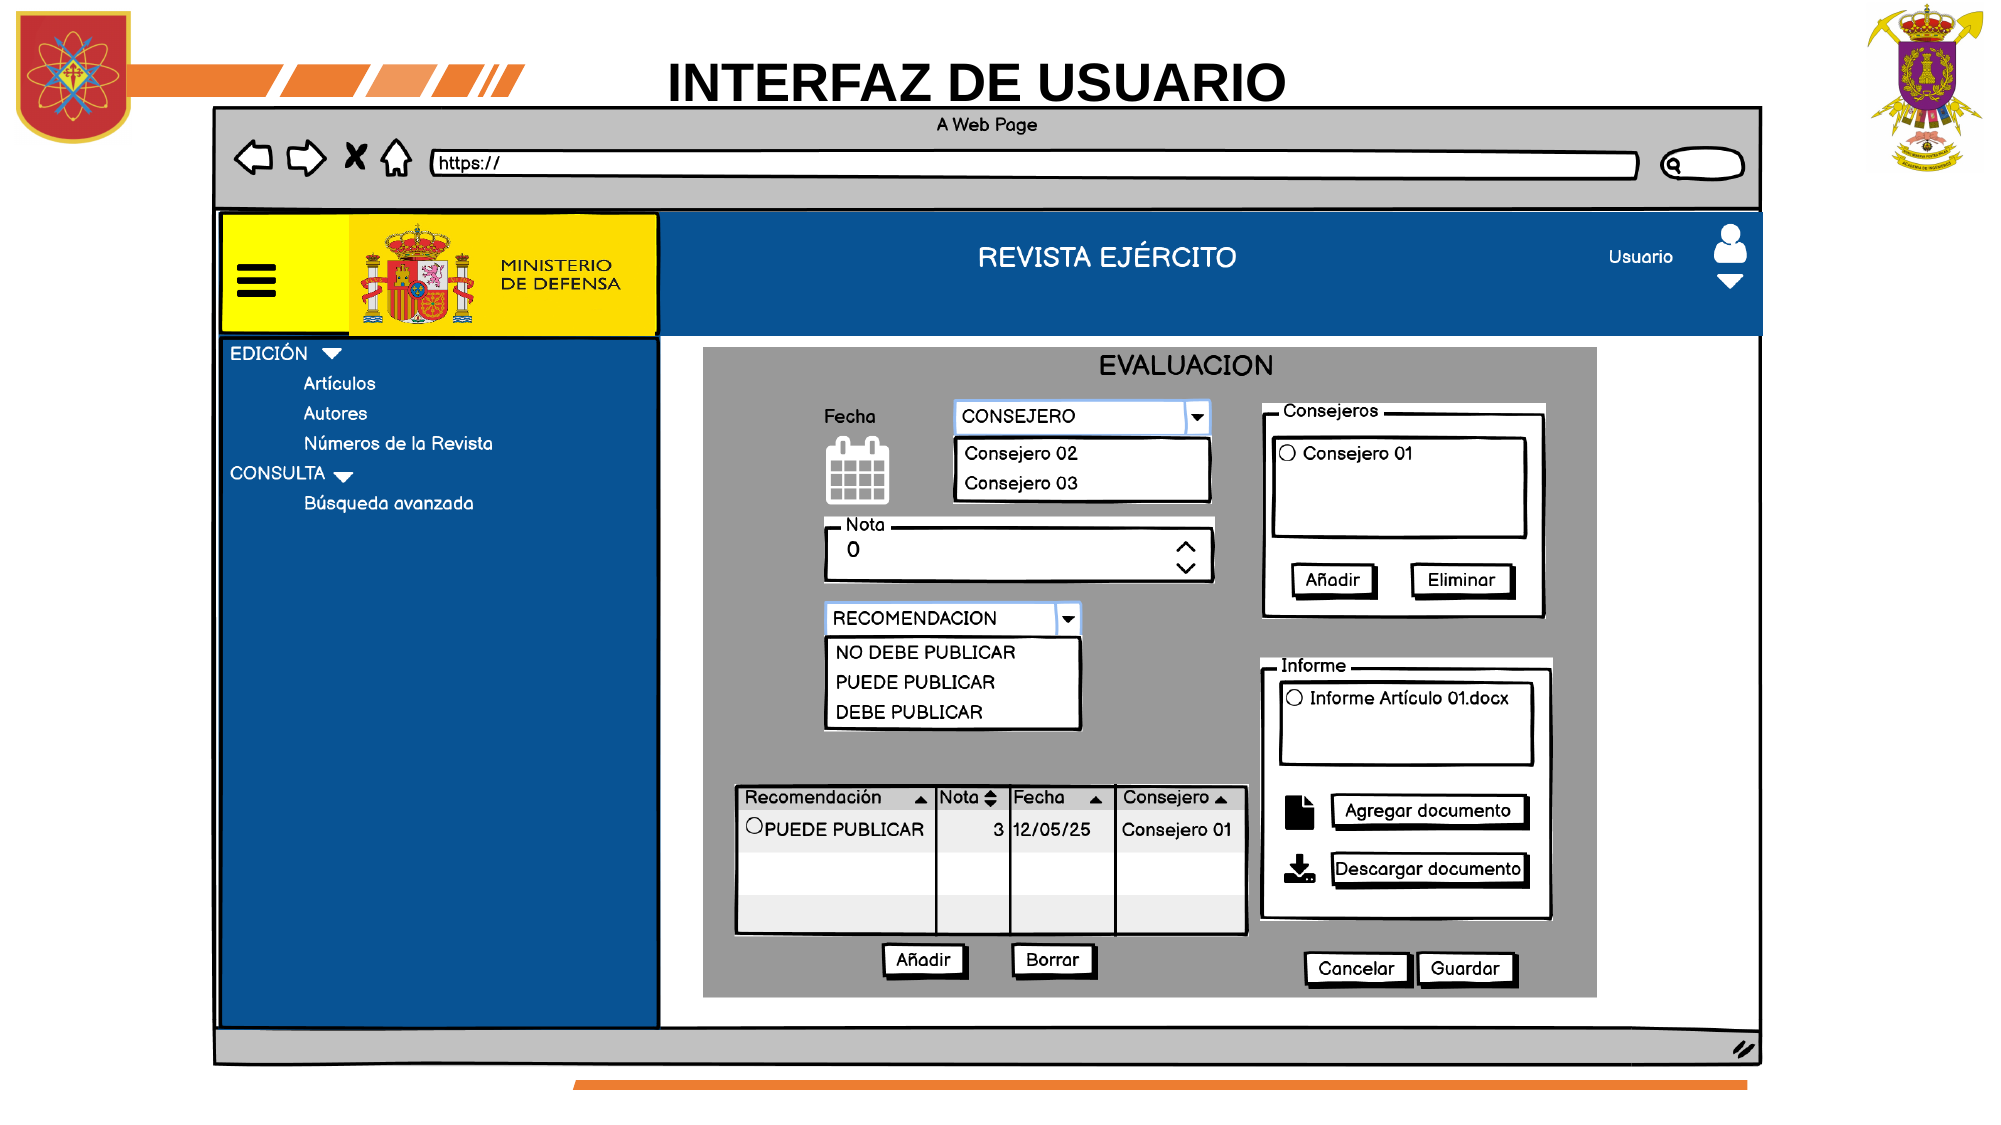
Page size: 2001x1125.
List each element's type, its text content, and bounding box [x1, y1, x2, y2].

text_box [132, 64, 284, 97]
text_box INTERFAZ DE USUARIO [398, 39, 1558, 97]
picture [210, 105, 1763, 1067]
text_box [477, 64, 500, 97]
text_box [365, 64, 438, 97]
picture [1866, 2, 1984, 174]
text_box [431, 64, 485, 97]
text_box [645, 31, 1706, 105]
text_box [279, 64, 371, 97]
text_box [490, 64, 526, 97]
text_box [572, 1080, 1748, 1090]
picture [14, 8, 132, 145]
